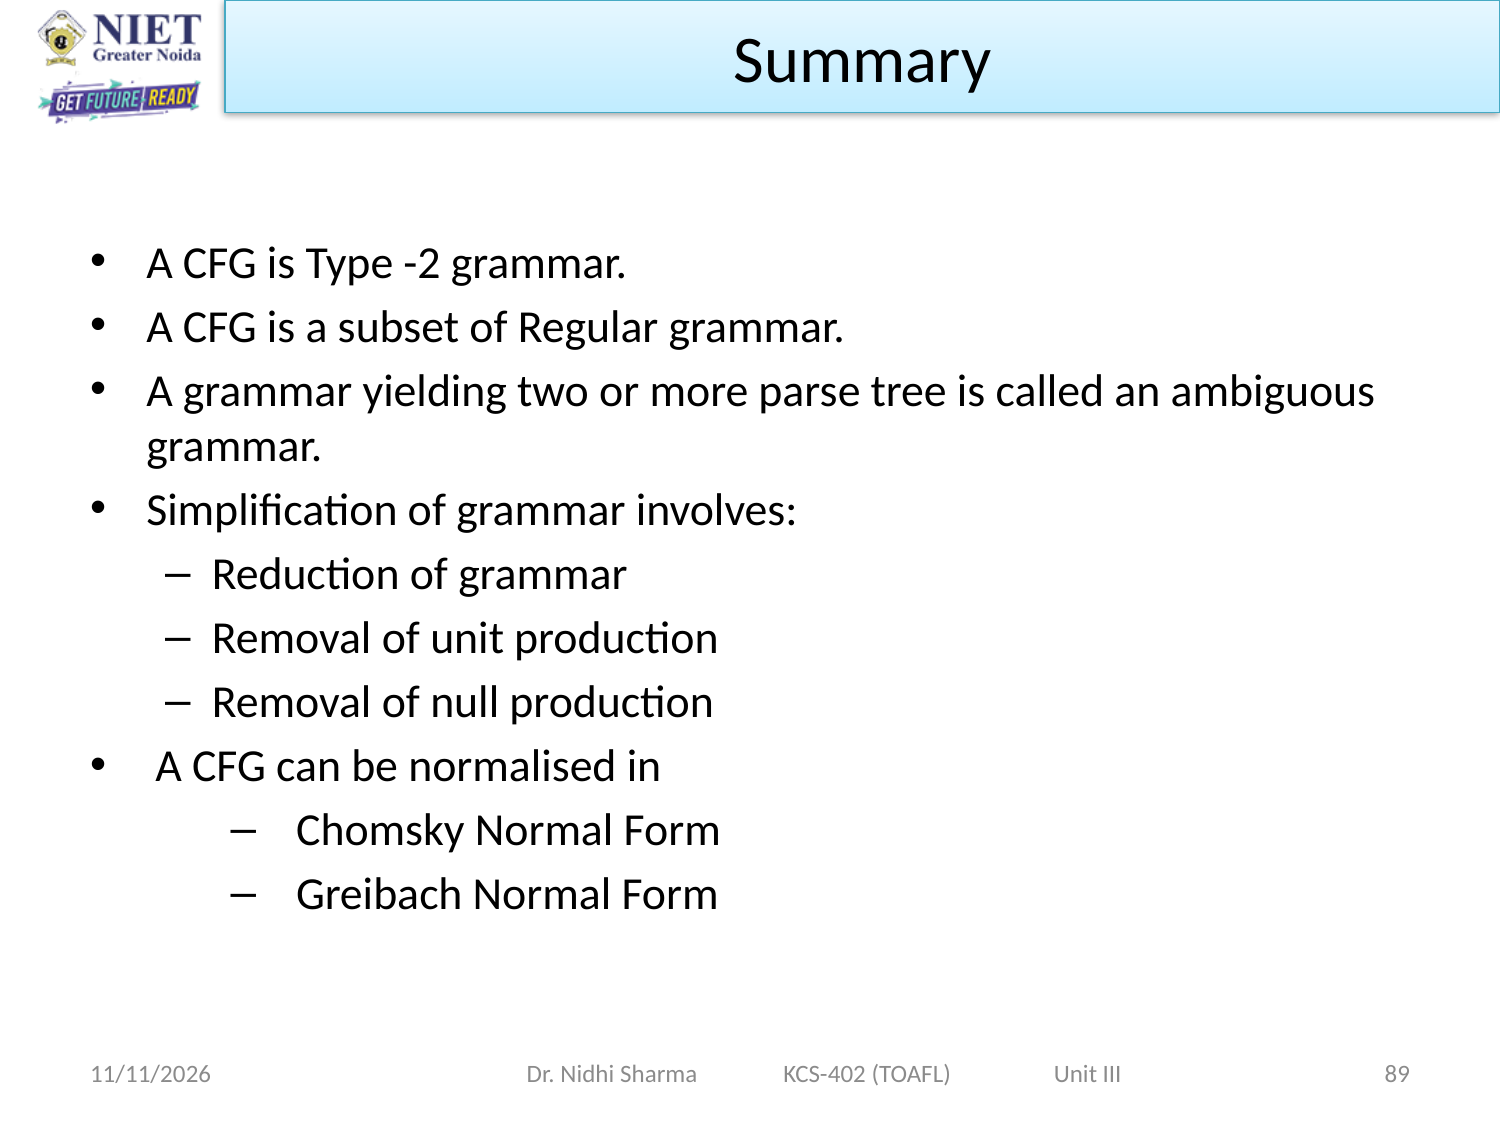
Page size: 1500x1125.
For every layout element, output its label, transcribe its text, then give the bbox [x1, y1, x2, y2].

picture [0, 0, 238, 135]
list A CFG is Type -2 grammar. A CFG is a subset of Regular grammar. A grammar yielding two or more parse tree is called an ambiguous grammar. Simplification of grammar involves: Reduction of grammar Removal of unit production Removal of null production A CFG can be normalised in Chomsky Normal Form Greibach Normal Form [75, 224, 1425, 968]
text_box Summary [238, 0, 1500, 113]
footer Dr. Nidhi Sharma KCS-402 (TOAFL) Unit III [412, 1042, 1238, 1103]
slide_number 89 [1238, 1042, 1425, 1103]
slide_number 12-Apr-22 [75, 1042, 412, 1103]
